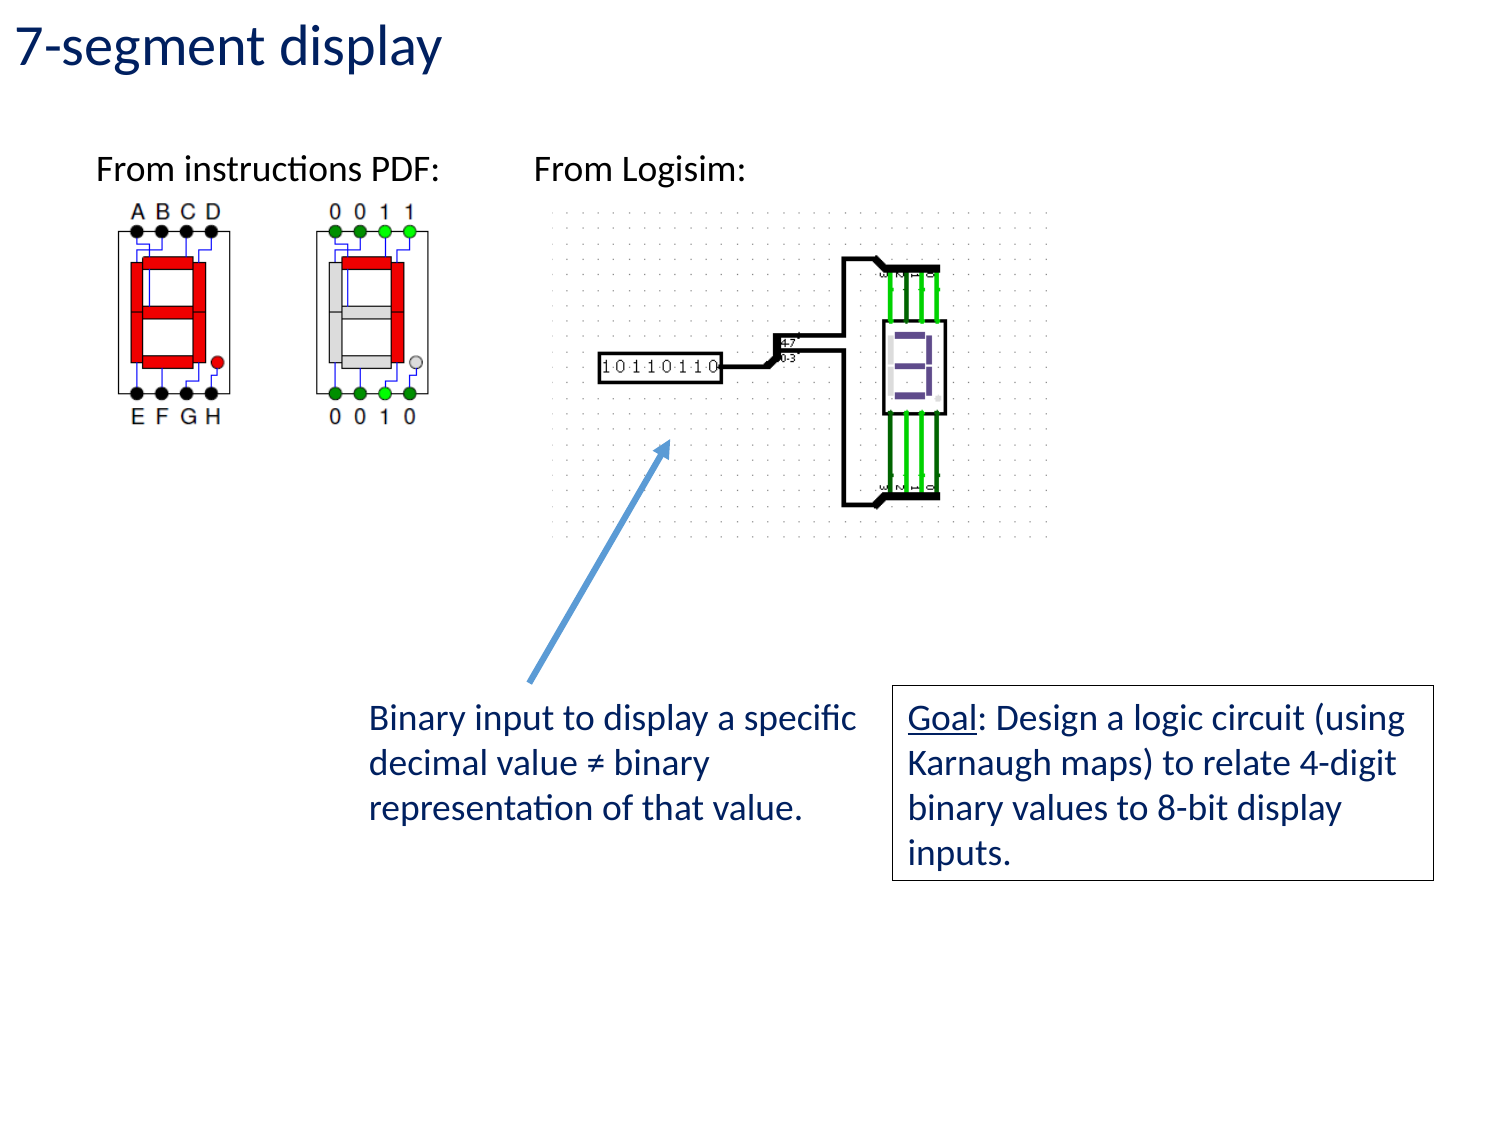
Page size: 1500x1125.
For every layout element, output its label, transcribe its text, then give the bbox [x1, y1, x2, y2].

picture [55, 193, 494, 444]
text_box From instructions PDF: [81, 136, 492, 193]
text_box 7-segment display [0, 0, 1335, 85]
text_box Binary input to display a specific decimal value ≠ binary representation of that value. [354, 685, 892, 836]
text_box From Logisim: [519, 136, 1217, 197]
text_box Goal: Design a logic circuit (using Karnaugh maps) to relate 4-digit binary values to 8-bit display inputs. [892, 685, 1434, 881]
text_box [529, 439, 671, 684]
picture [552, 202, 1048, 547]
